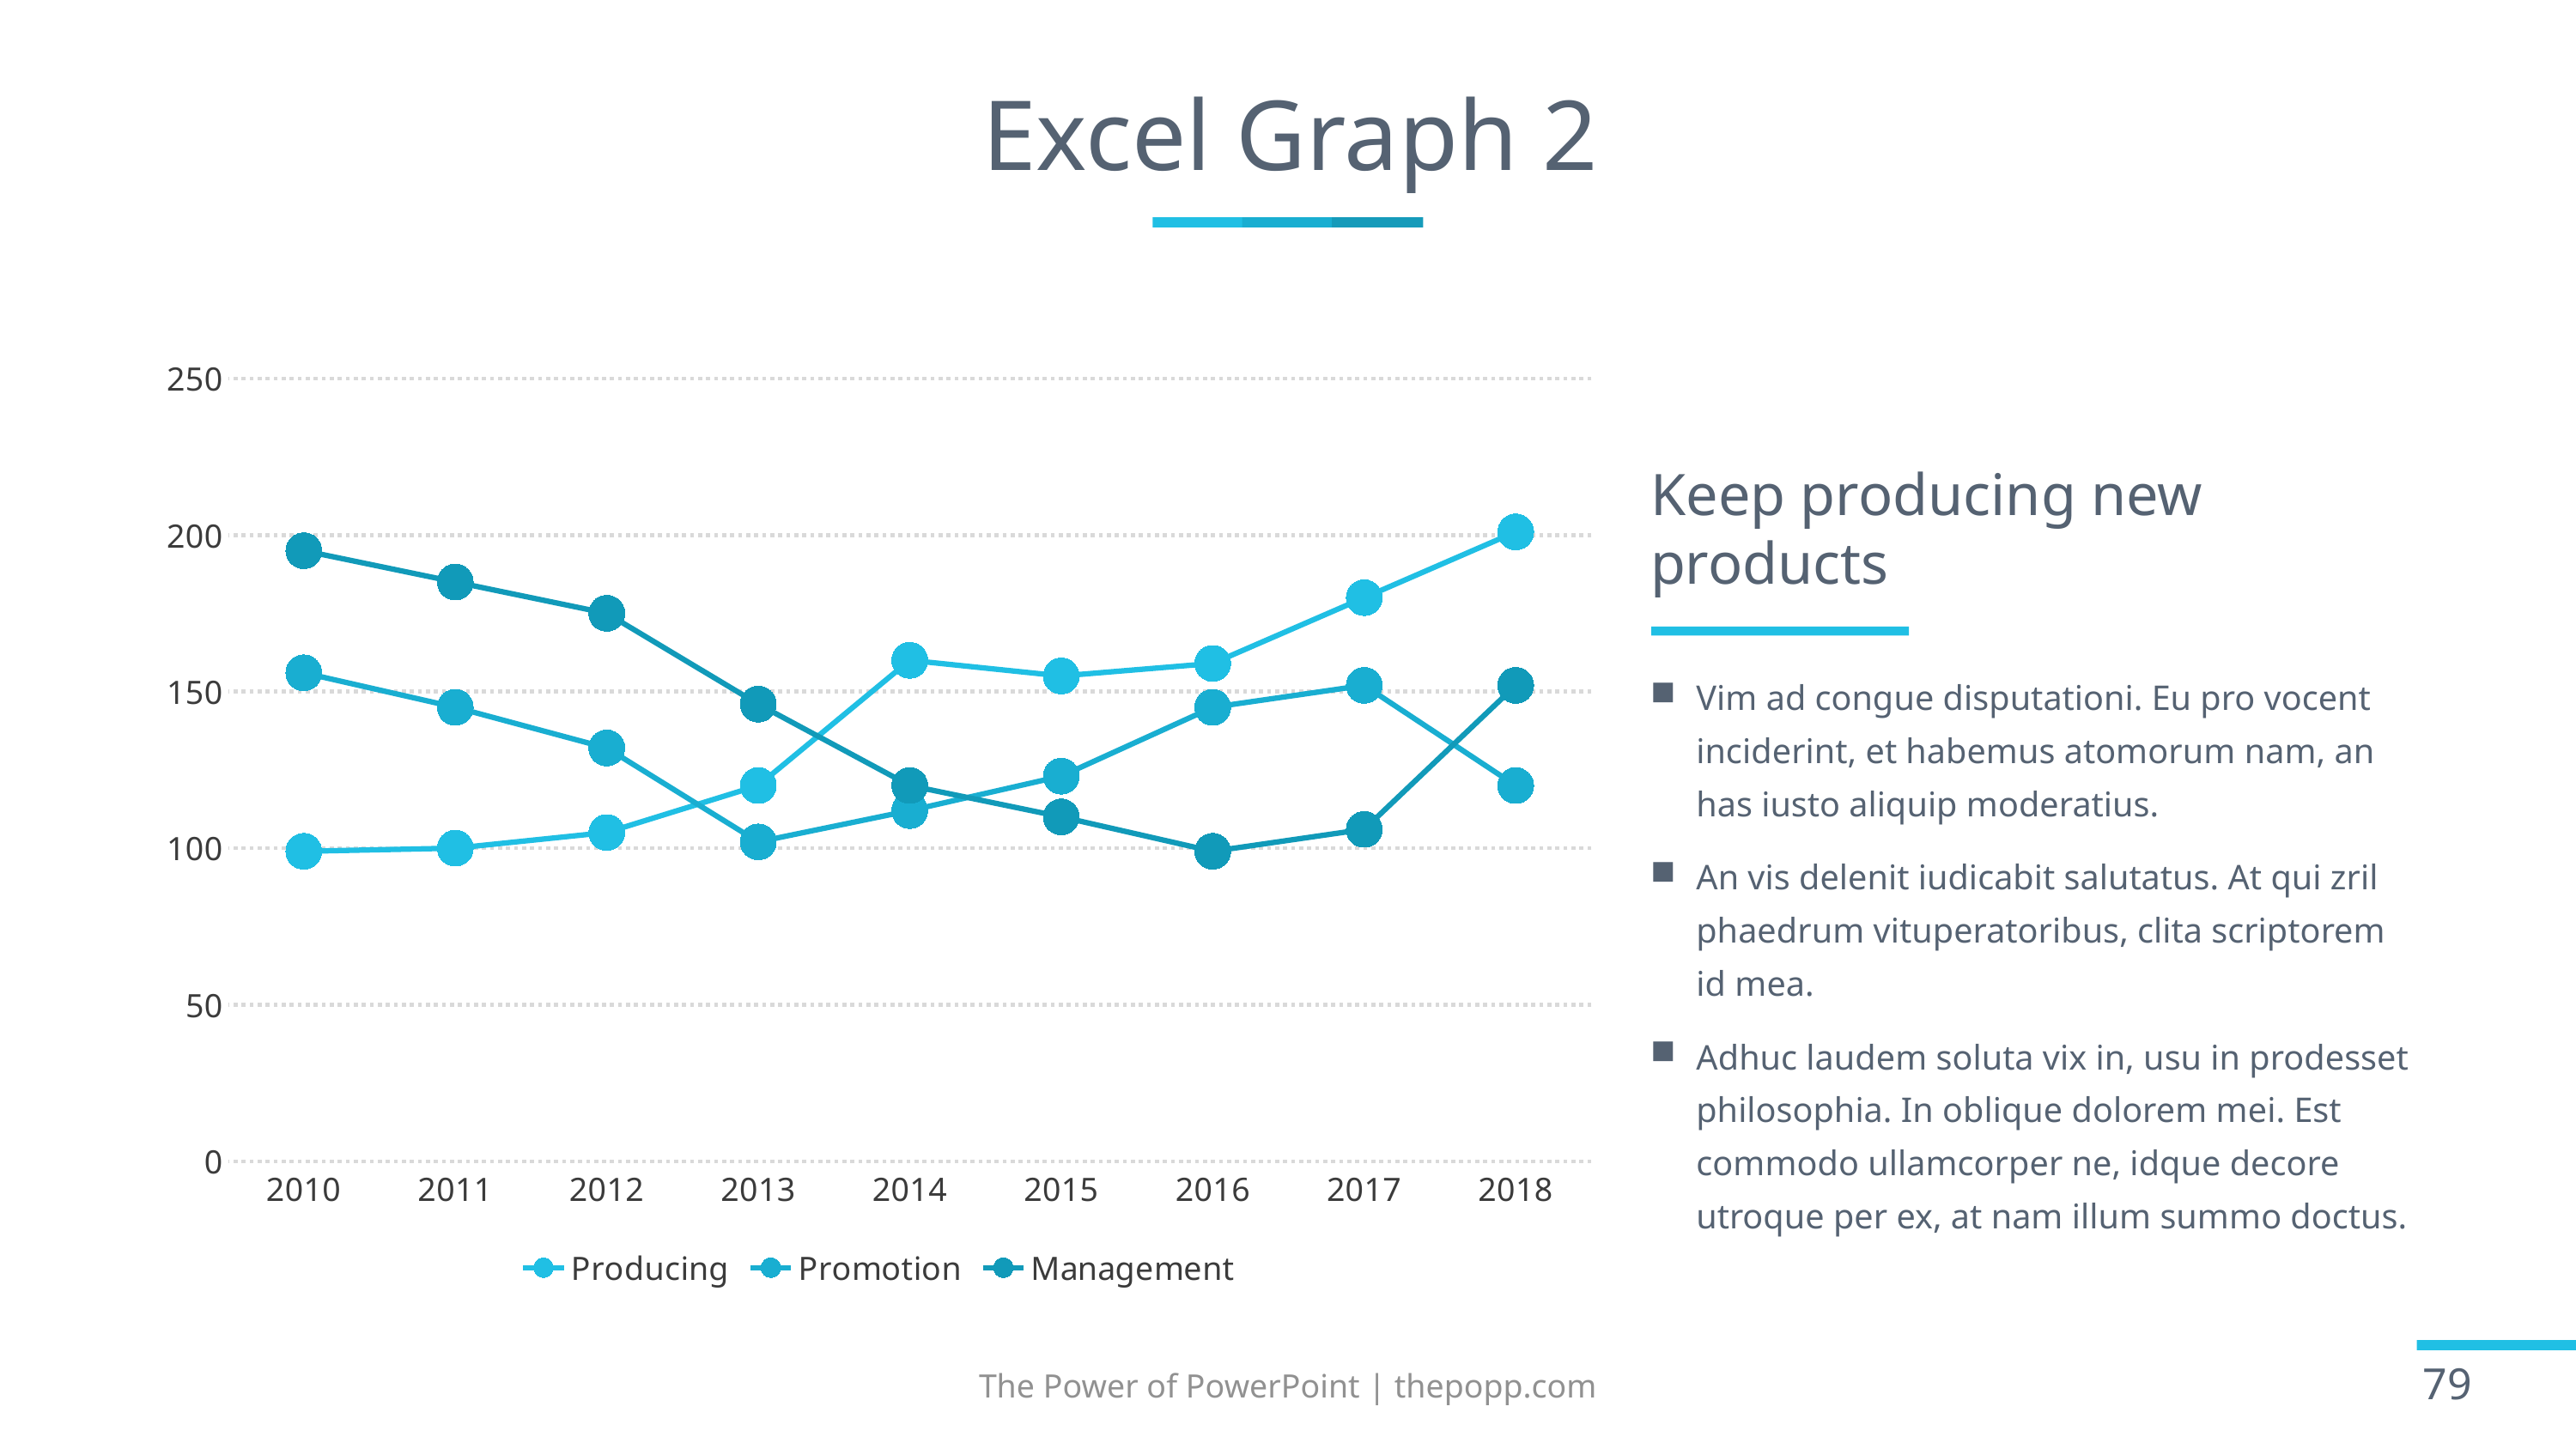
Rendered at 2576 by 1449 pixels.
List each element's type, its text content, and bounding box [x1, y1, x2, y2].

text_box Keep producing new products [1637, 427, 2427, 602]
text_box Vim ad congue disputationi. Eu pro vocent inciderint, et habemus atomorum nam, an has iusto aliquip moderatius. An vis delenit iudicabit salutatus. At qui zril phaedrum vituperatoribus, clita scriptorem id mea. Adhuc laudem soluta vix in, usu in prodesset philosophia. In oblique dolorem mei. Est commodo ullamcorper ne, idque decore utroque per ex, at nam illum summo doctus. [1637, 658, 2427, 1297]
chart [137, 336, 1621, 1297]
slide_number 79 [2409, 1351, 2576, 1421]
text_box [1650, 626, 1910, 637]
title Excel Graph 2 [69, 49, 2512, 230]
footer The Power of PowerPoint | thepopp.com [853, 1349, 1723, 1427]
